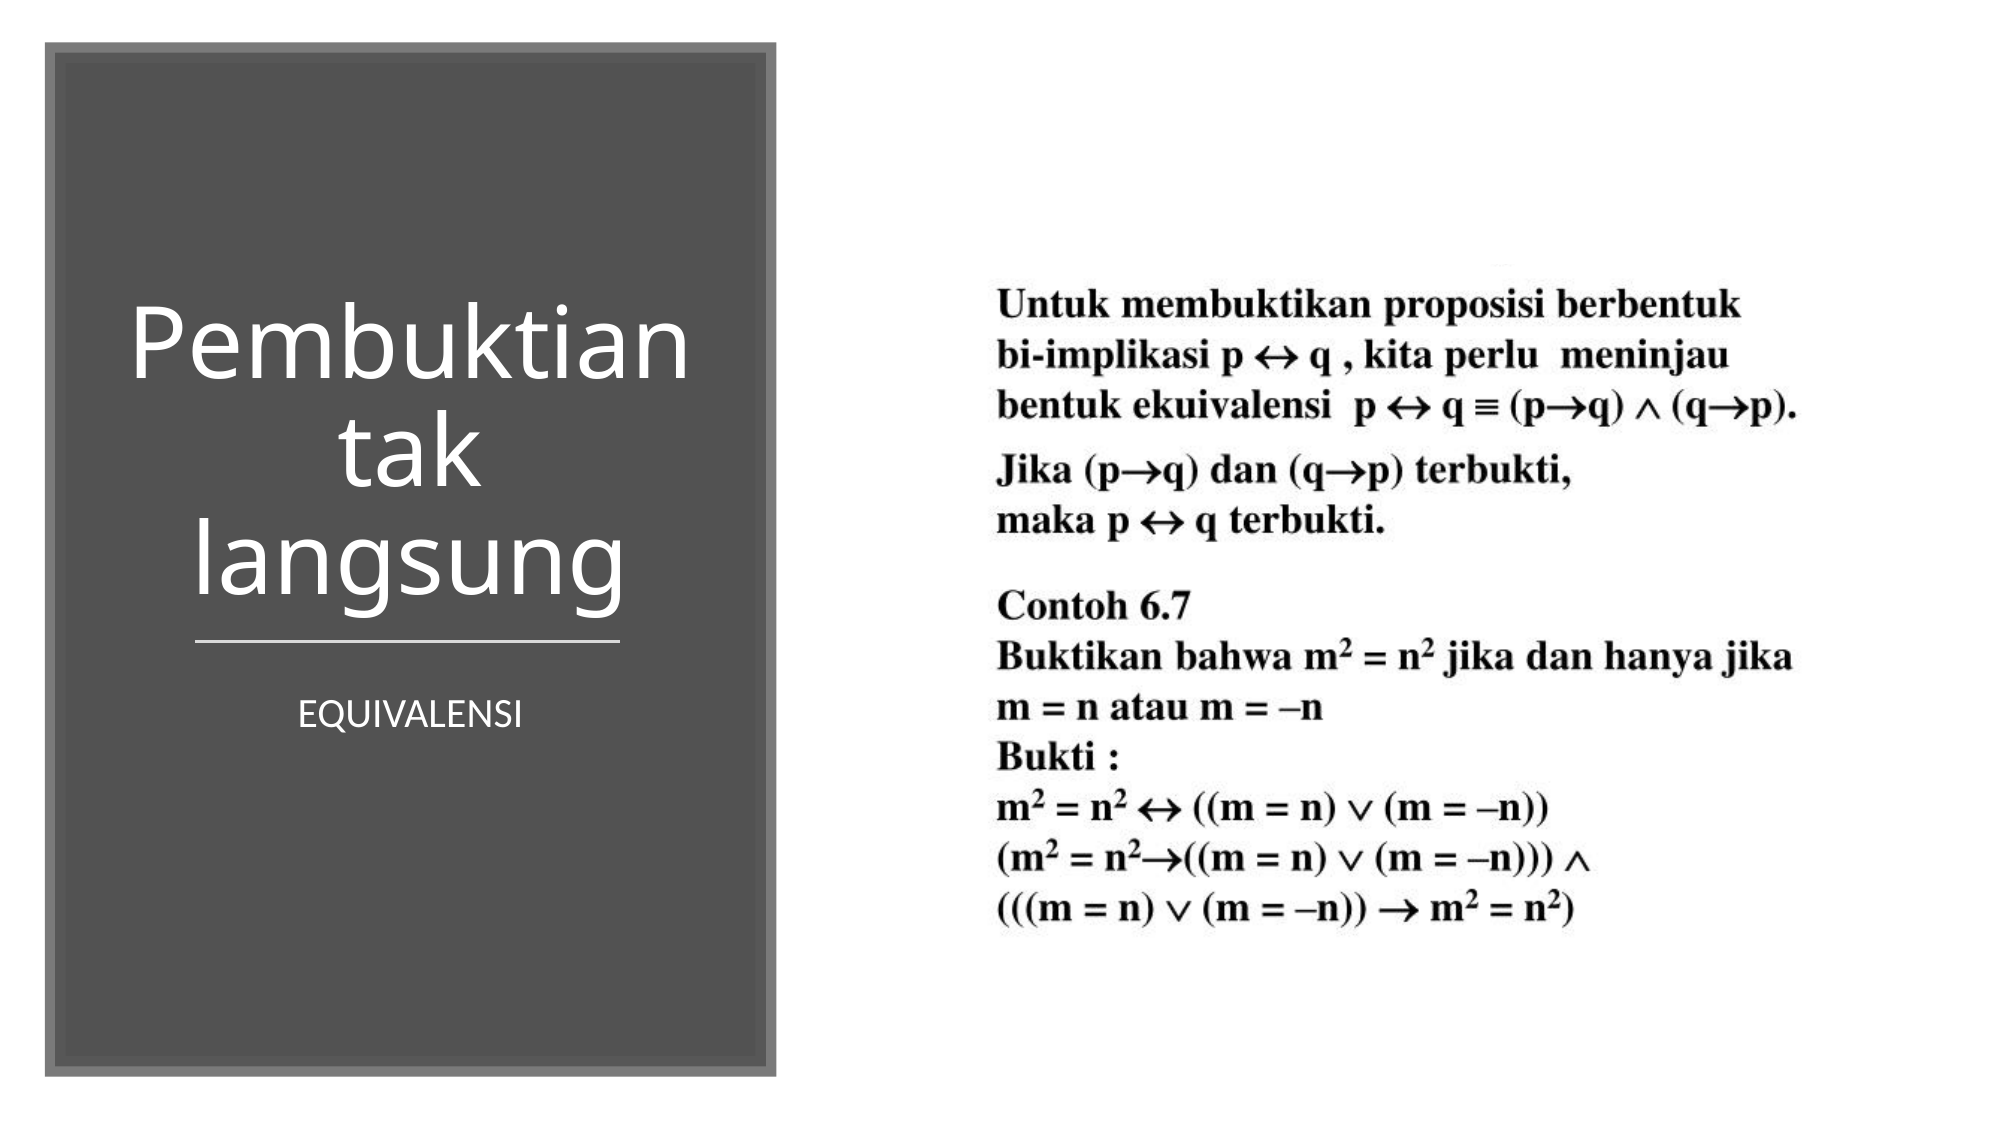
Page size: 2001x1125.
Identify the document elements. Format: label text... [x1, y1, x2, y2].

text_box [54, 52, 767, 1067]
title Pembuktian tak langsung [110, 149, 711, 624]
picture [845, 264, 1921, 967]
list EQUIVALENSI [110, 684, 711, 935]
